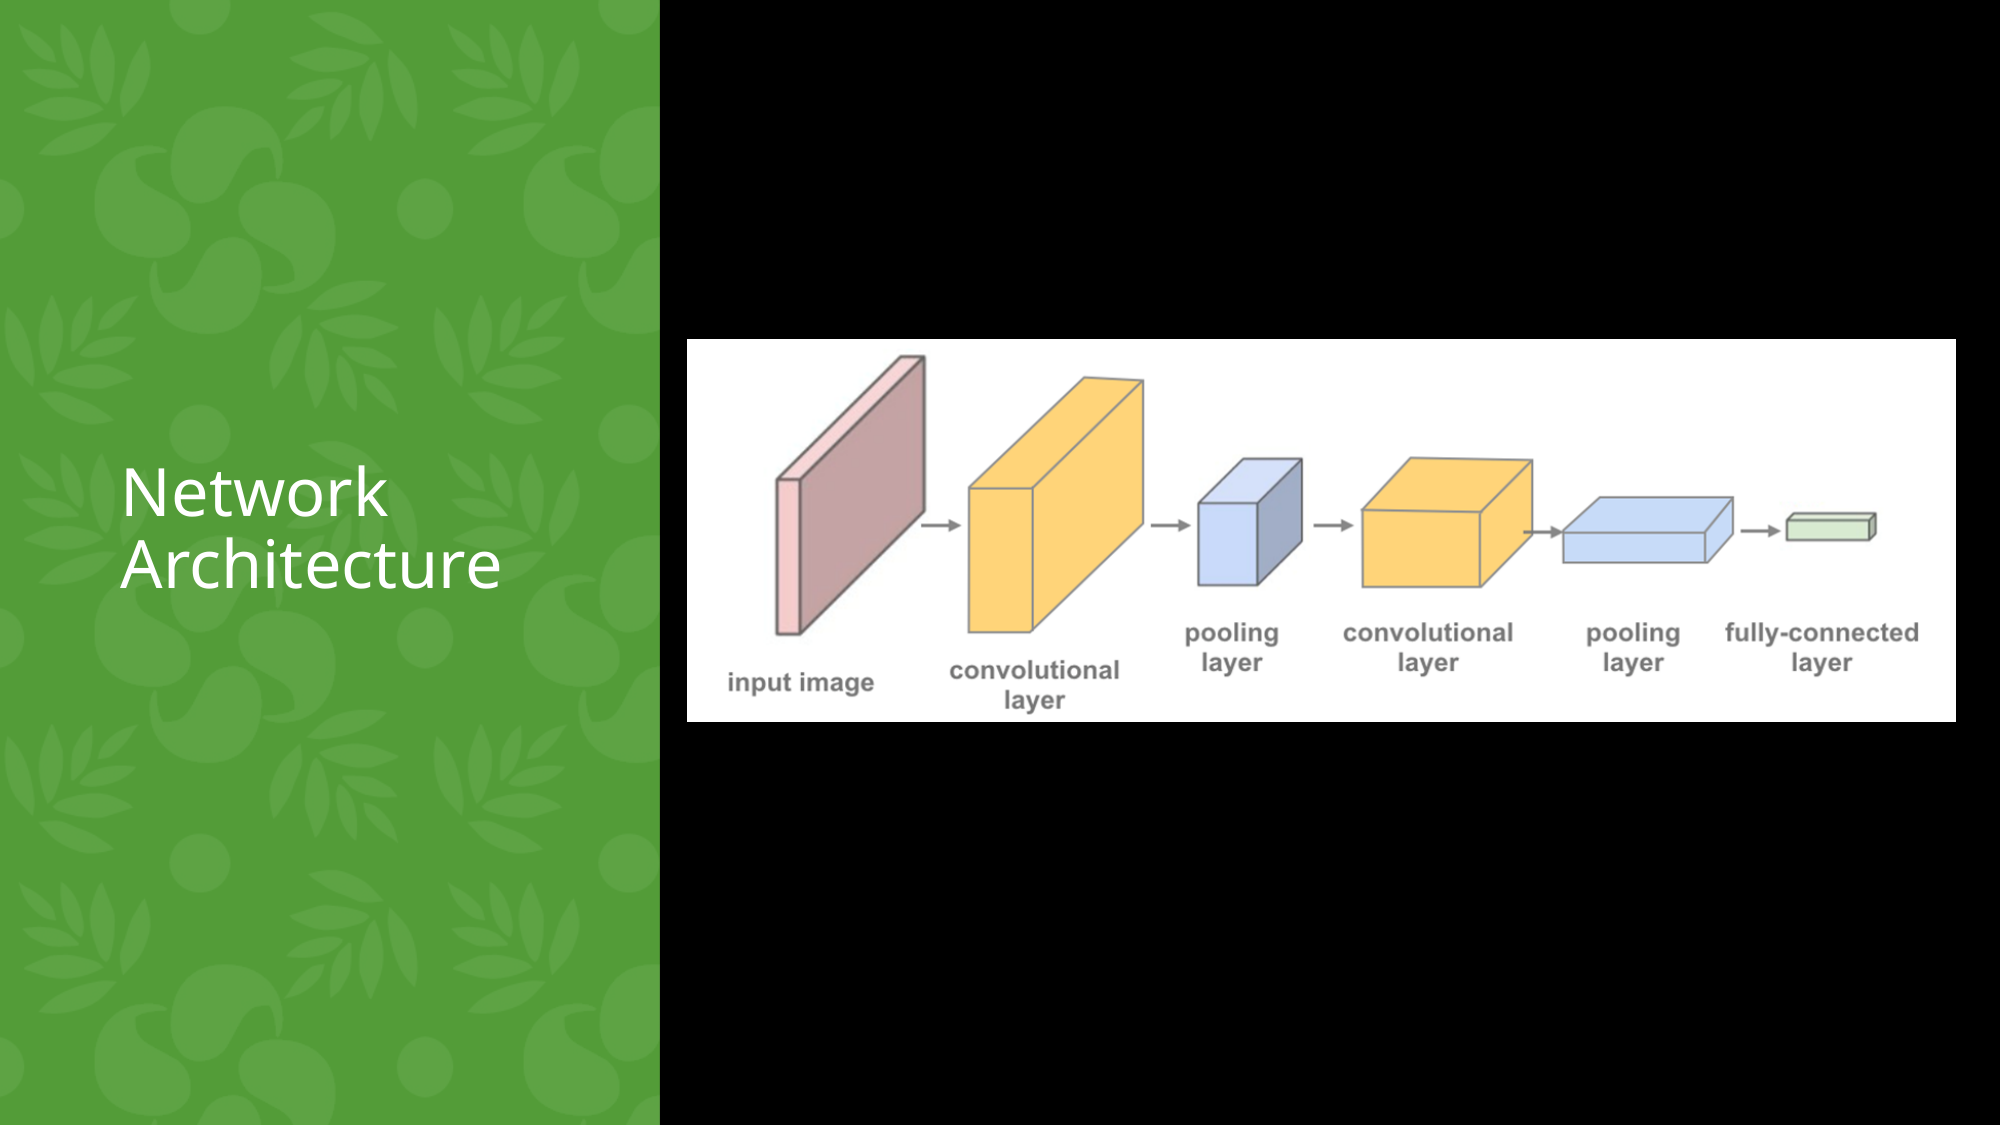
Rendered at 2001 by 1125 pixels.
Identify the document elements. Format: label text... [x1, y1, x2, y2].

text_box [0, 0, 661, 1125]
title Network Architecture [105, 105, 580, 956]
text_box [661, 0, 2000, 1125]
picture [687, 339, 1956, 722]
